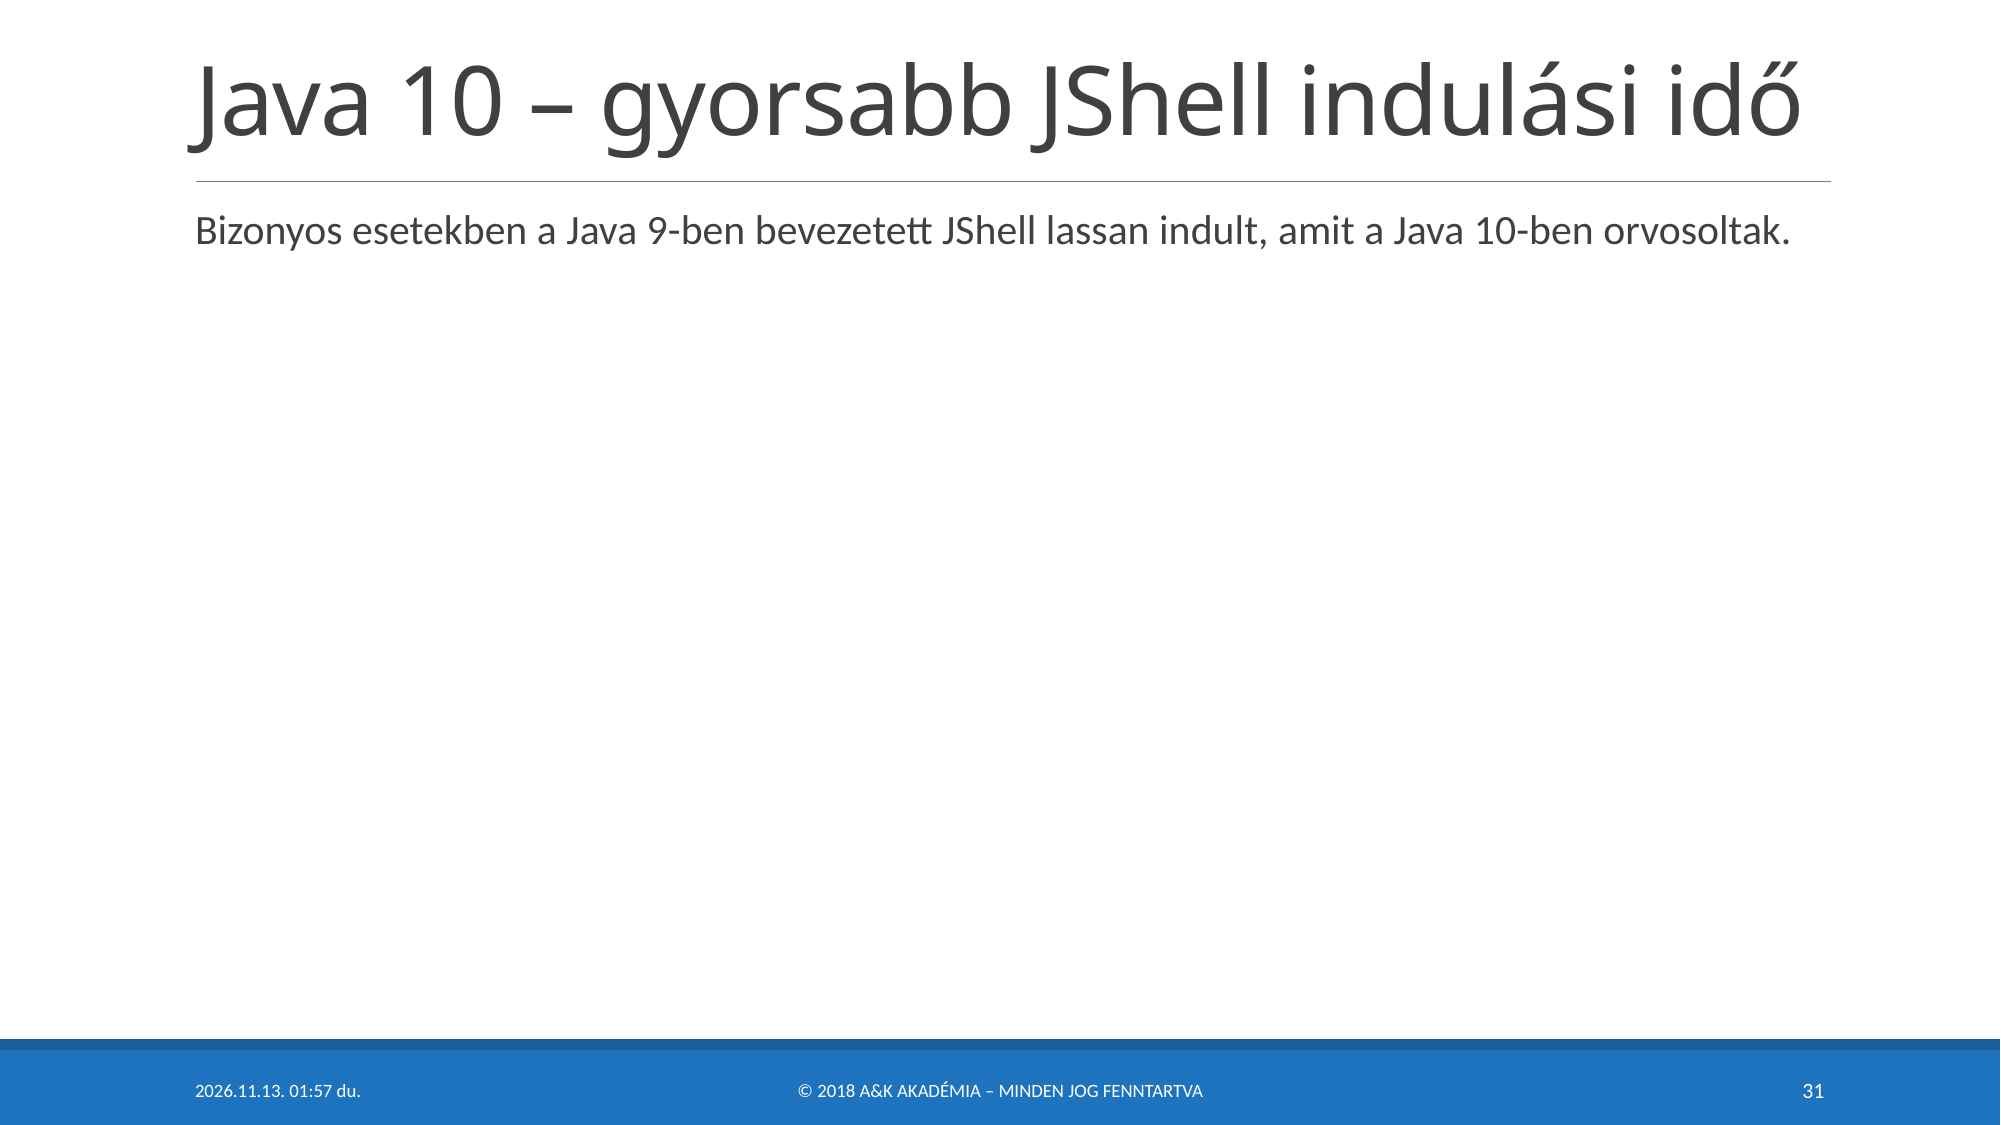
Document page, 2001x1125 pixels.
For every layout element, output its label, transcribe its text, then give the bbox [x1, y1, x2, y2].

title Java 10 – gyorsabb JShell indulási idő [180, 47, 1830, 163]
list Bizonyos esetekben a Java 9-ben bevezetett JShell lassan indult, amit a Java 10-ben orvosoltak. [180, 200, 1830, 963]
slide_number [180, 1059, 586, 1120]
slide_number 31 [1624, 1059, 1840, 1120]
footer © 2018 A&K Akadémia – Minden Jog Fenntartva [604, 1059, 1396, 1120]
